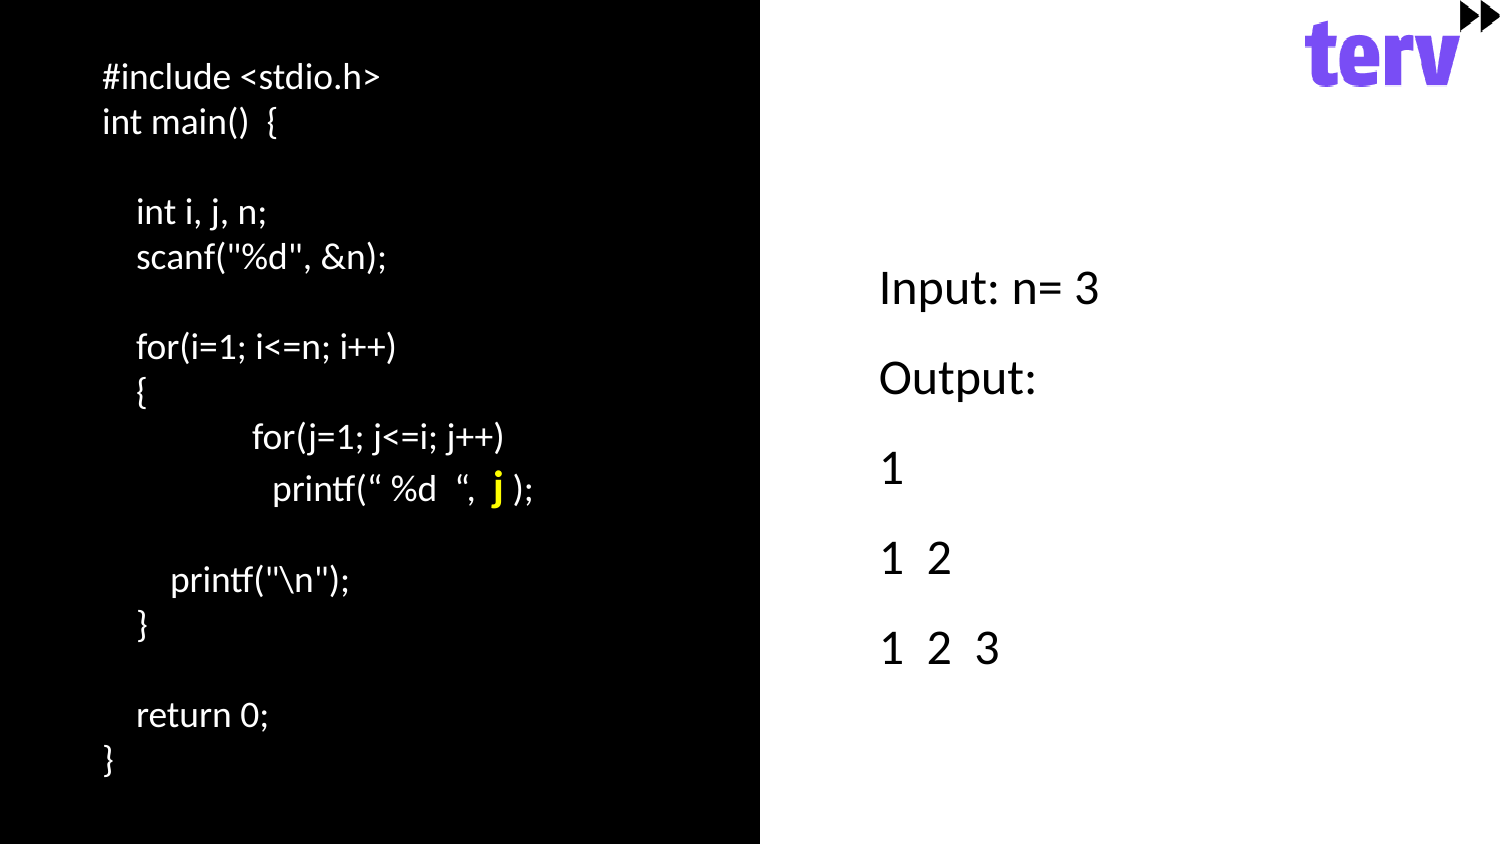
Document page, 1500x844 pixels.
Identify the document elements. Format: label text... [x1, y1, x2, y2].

text_box #include <stdio.h> int main() { int i, j, n; scanf("%d", &n); for(i=1; i<=n; i++) { for(j=1; j<=i; j++) printf(“ %d “, j ); printf("\n"); } return 0; } [87, 0, 747, 788]
text_box Input: n= 3 Output: 1 1 2 1 2 3 [864, 216, 1243, 682]
text_box [0, 0, 760, 844]
picture [1305, 0, 1500, 87]
